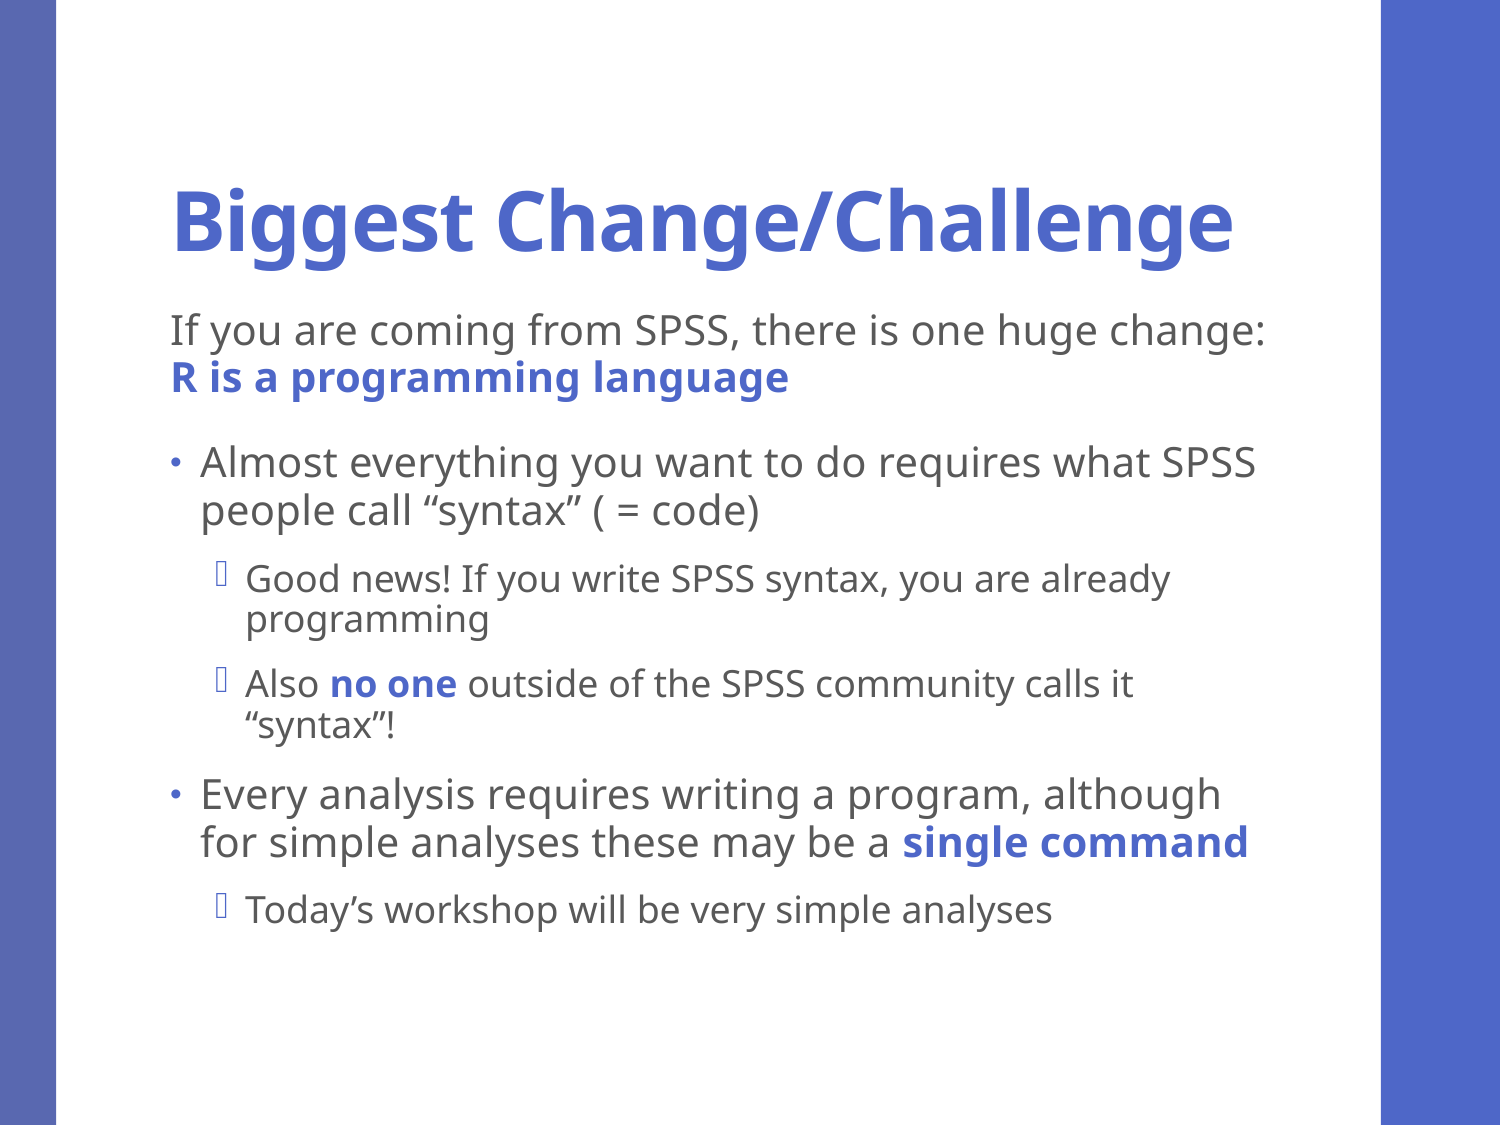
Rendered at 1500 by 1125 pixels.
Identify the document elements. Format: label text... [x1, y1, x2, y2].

title Biggest Change/Challenge [155, 60, 1348, 278]
list If you are coming from SPSS, there is one huge change: R is a programming language Almost everything you want to do requires what SPSS people call “syntax” ( = code) Good news! If you write SPSS syntax, you are already programming Also no one outside of the SPSS community calls it “syntax”! Every analysis requires writing a program, although for simple analyses these may be a single command Today’s workshop will be very simple analyses [155, 299, 1303, 1023]
